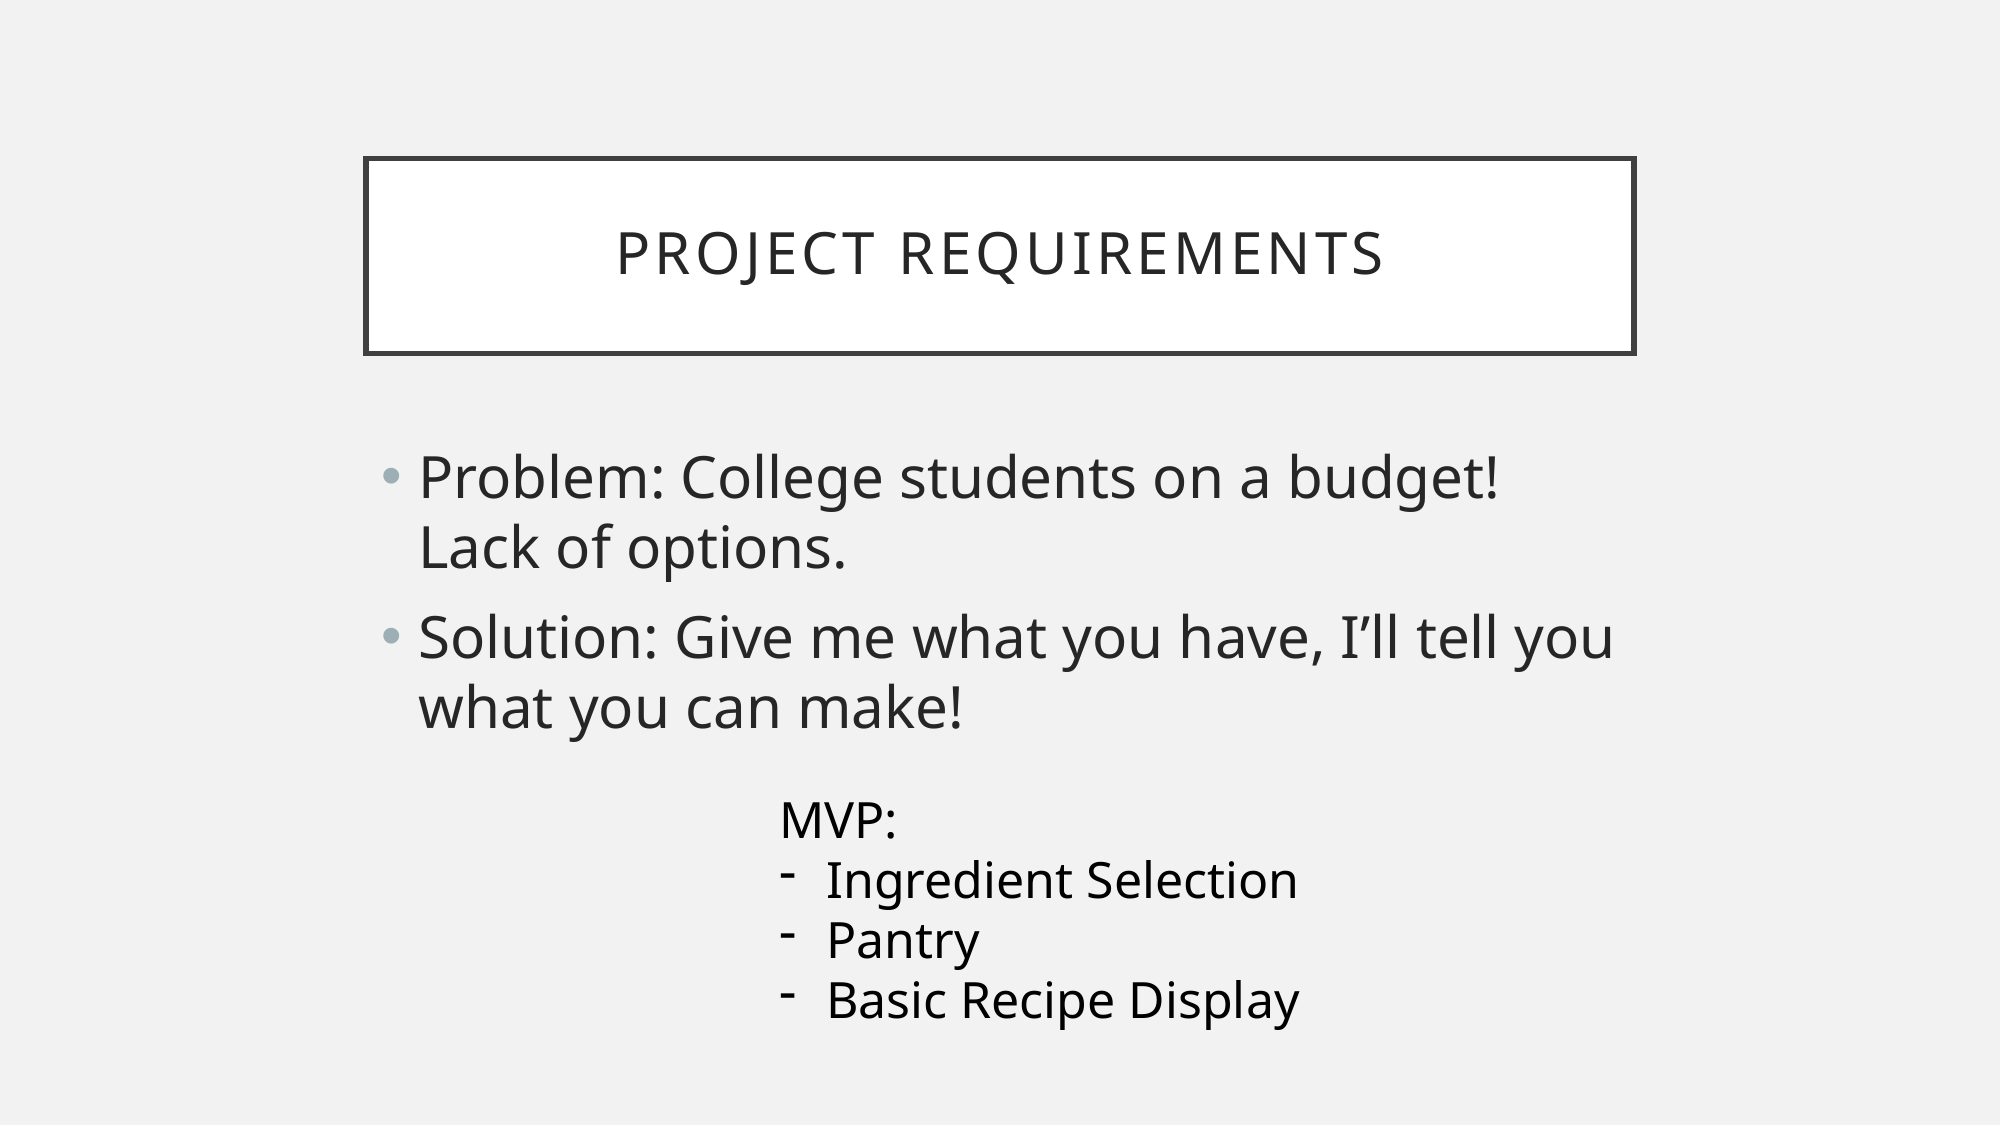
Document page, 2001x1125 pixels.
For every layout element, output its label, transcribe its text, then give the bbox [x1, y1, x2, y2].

list Problem: College students on a budget! Lack of options. Solution: Give me what you have, I’ll tell you what you can make! [366, 432, 1634, 942]
text_box MVP: Ingredient Selection Pantry Basic Recipe Display [764, 781, 1604, 1037]
title Project requirements [363, 156, 1637, 356]
